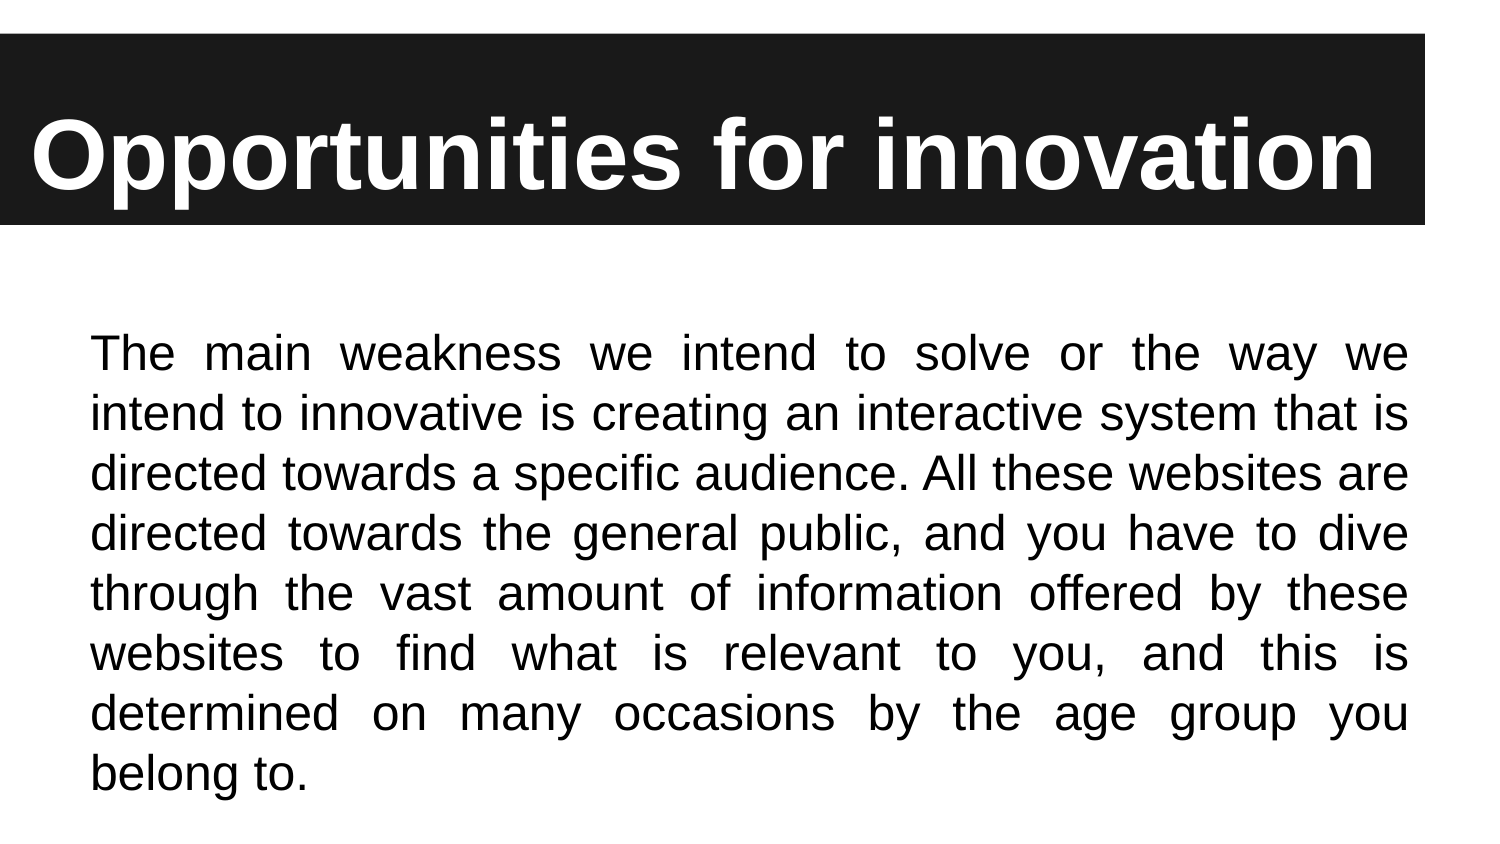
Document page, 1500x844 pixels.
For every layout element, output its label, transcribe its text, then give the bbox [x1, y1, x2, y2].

title Opportunities for innovation [15, 37, 1425, 225]
list The main weakness we intend to solve or the way we intend to innovative is creating an interactive system that is directed towards a specific audience. All these websites are directed towards the general public, and you have to dive through the vast amount of information offered by these websites to find what is relevant to you, and this is determined on many occasions by the age group you belong to. [75, 305, 1425, 808]
